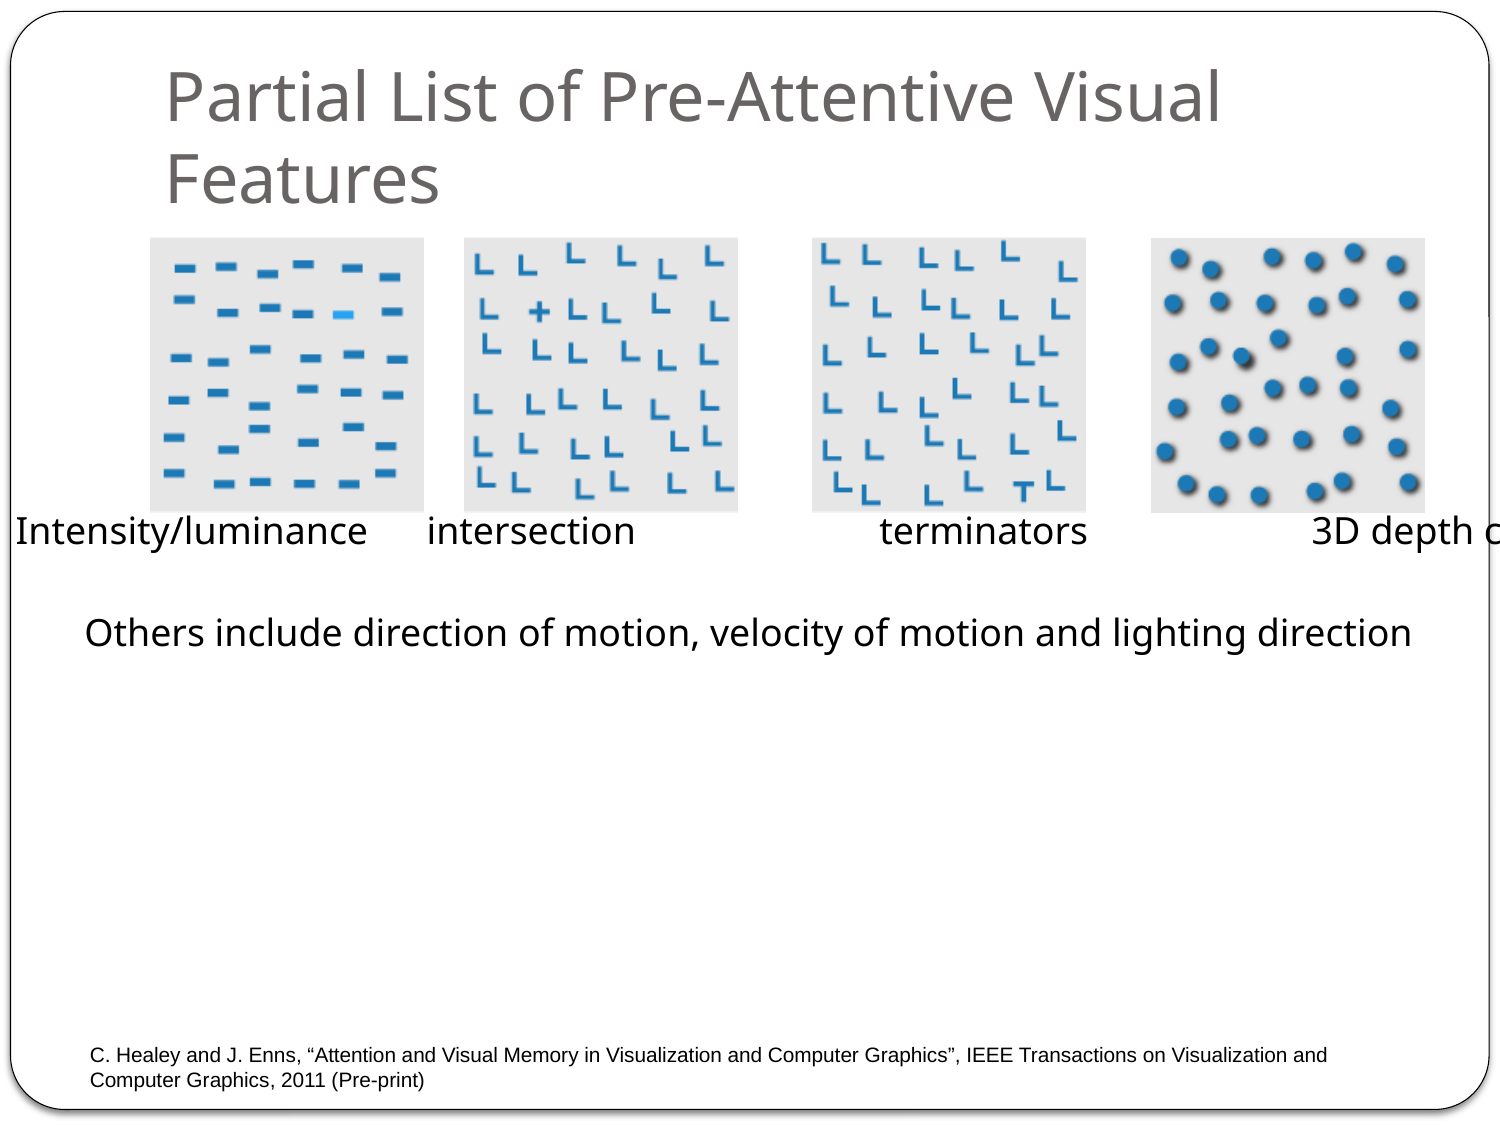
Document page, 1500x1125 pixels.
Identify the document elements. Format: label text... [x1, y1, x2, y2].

text_box C. Healey and J. Enns, “Attention and Visual Memory in Visualization and Computer Graphics”, IEEE Transactions on Visualization and Computer Graphics, 2011 (Pre-print) [74, 1034, 1394, 1099]
text_box Intensity/luminance intersection terminators 3D depth cues [0, 499, 1500, 560]
picture [1151, 238, 1426, 513]
picture [812, 237, 1087, 513]
picture [149, 237, 424, 513]
picture [463, 237, 738, 513]
text_box Others include direction of motion, velocity of motion and lighting direction [69, 601, 1429, 662]
title Partial List of Pre-Attentive Visual Features [150, 45, 1425, 233]
